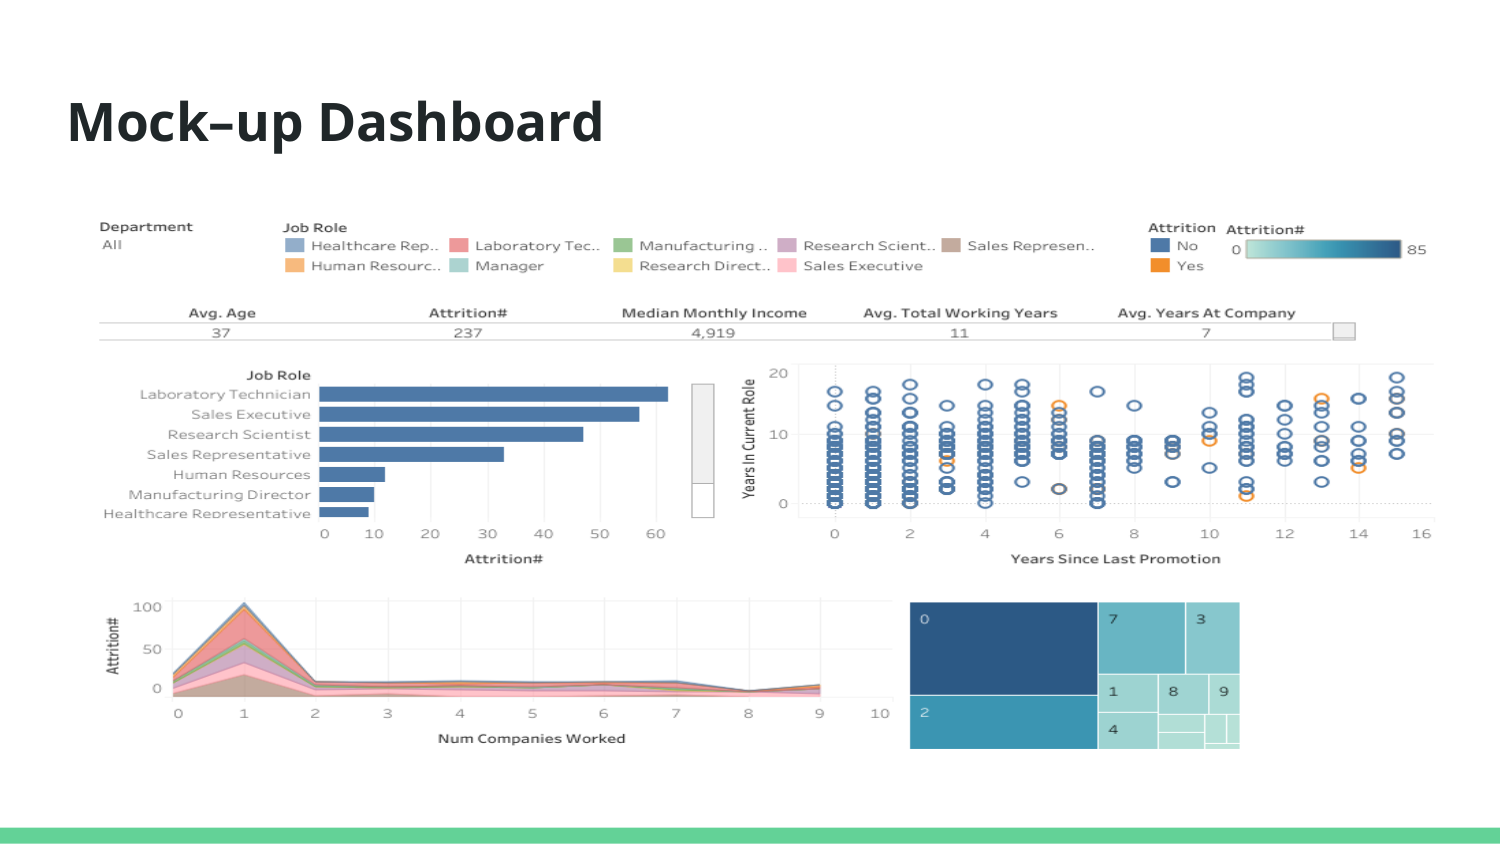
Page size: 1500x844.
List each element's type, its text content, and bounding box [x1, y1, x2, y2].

list t [51, 189, 1449, 750]
title Mock–up Dashboard [51, 72, 1449, 167]
picture [83, 203, 1450, 765]
